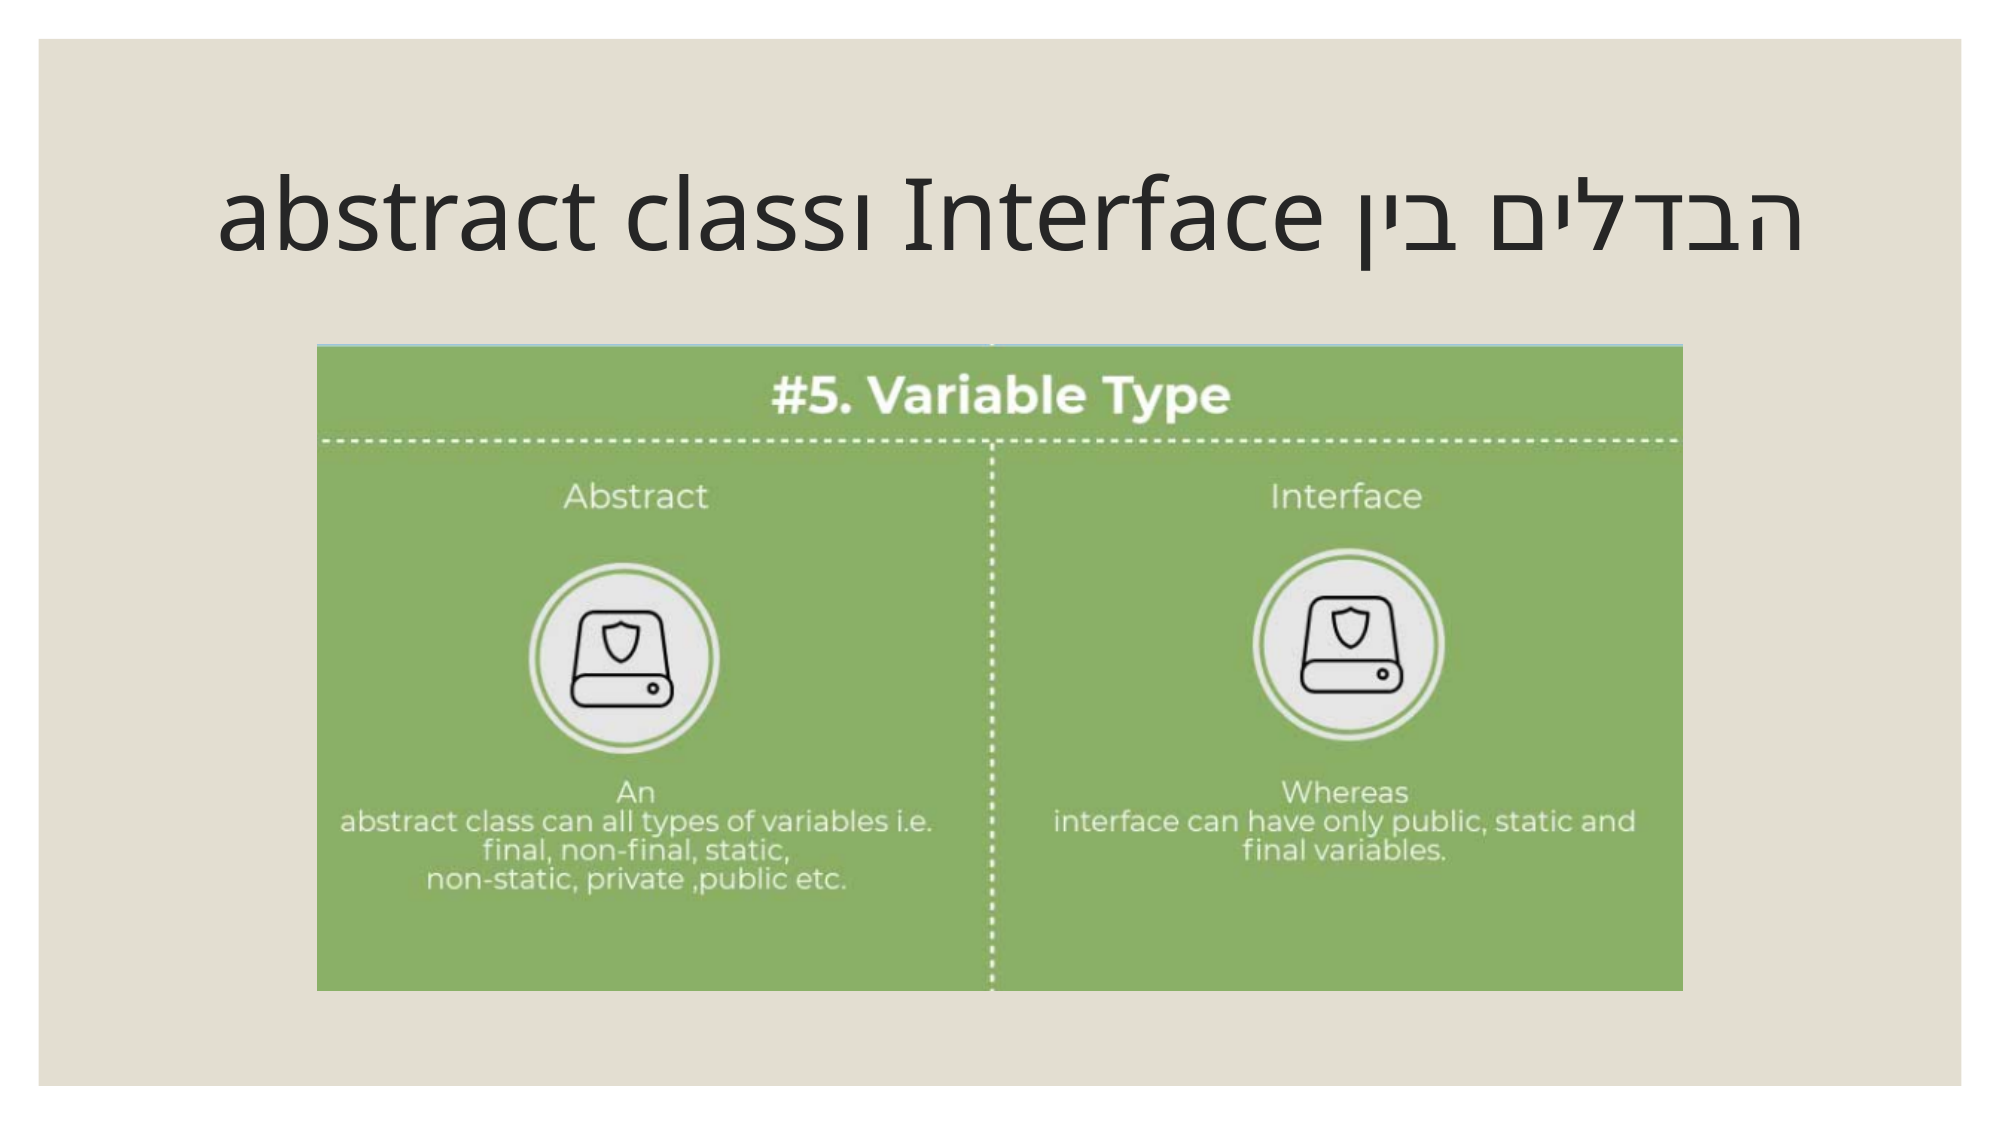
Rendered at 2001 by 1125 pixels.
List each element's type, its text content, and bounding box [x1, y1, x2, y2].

title הבדלים בין Interface וabstract class [174, 105, 1825, 331]
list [317, 345, 1683, 991]
